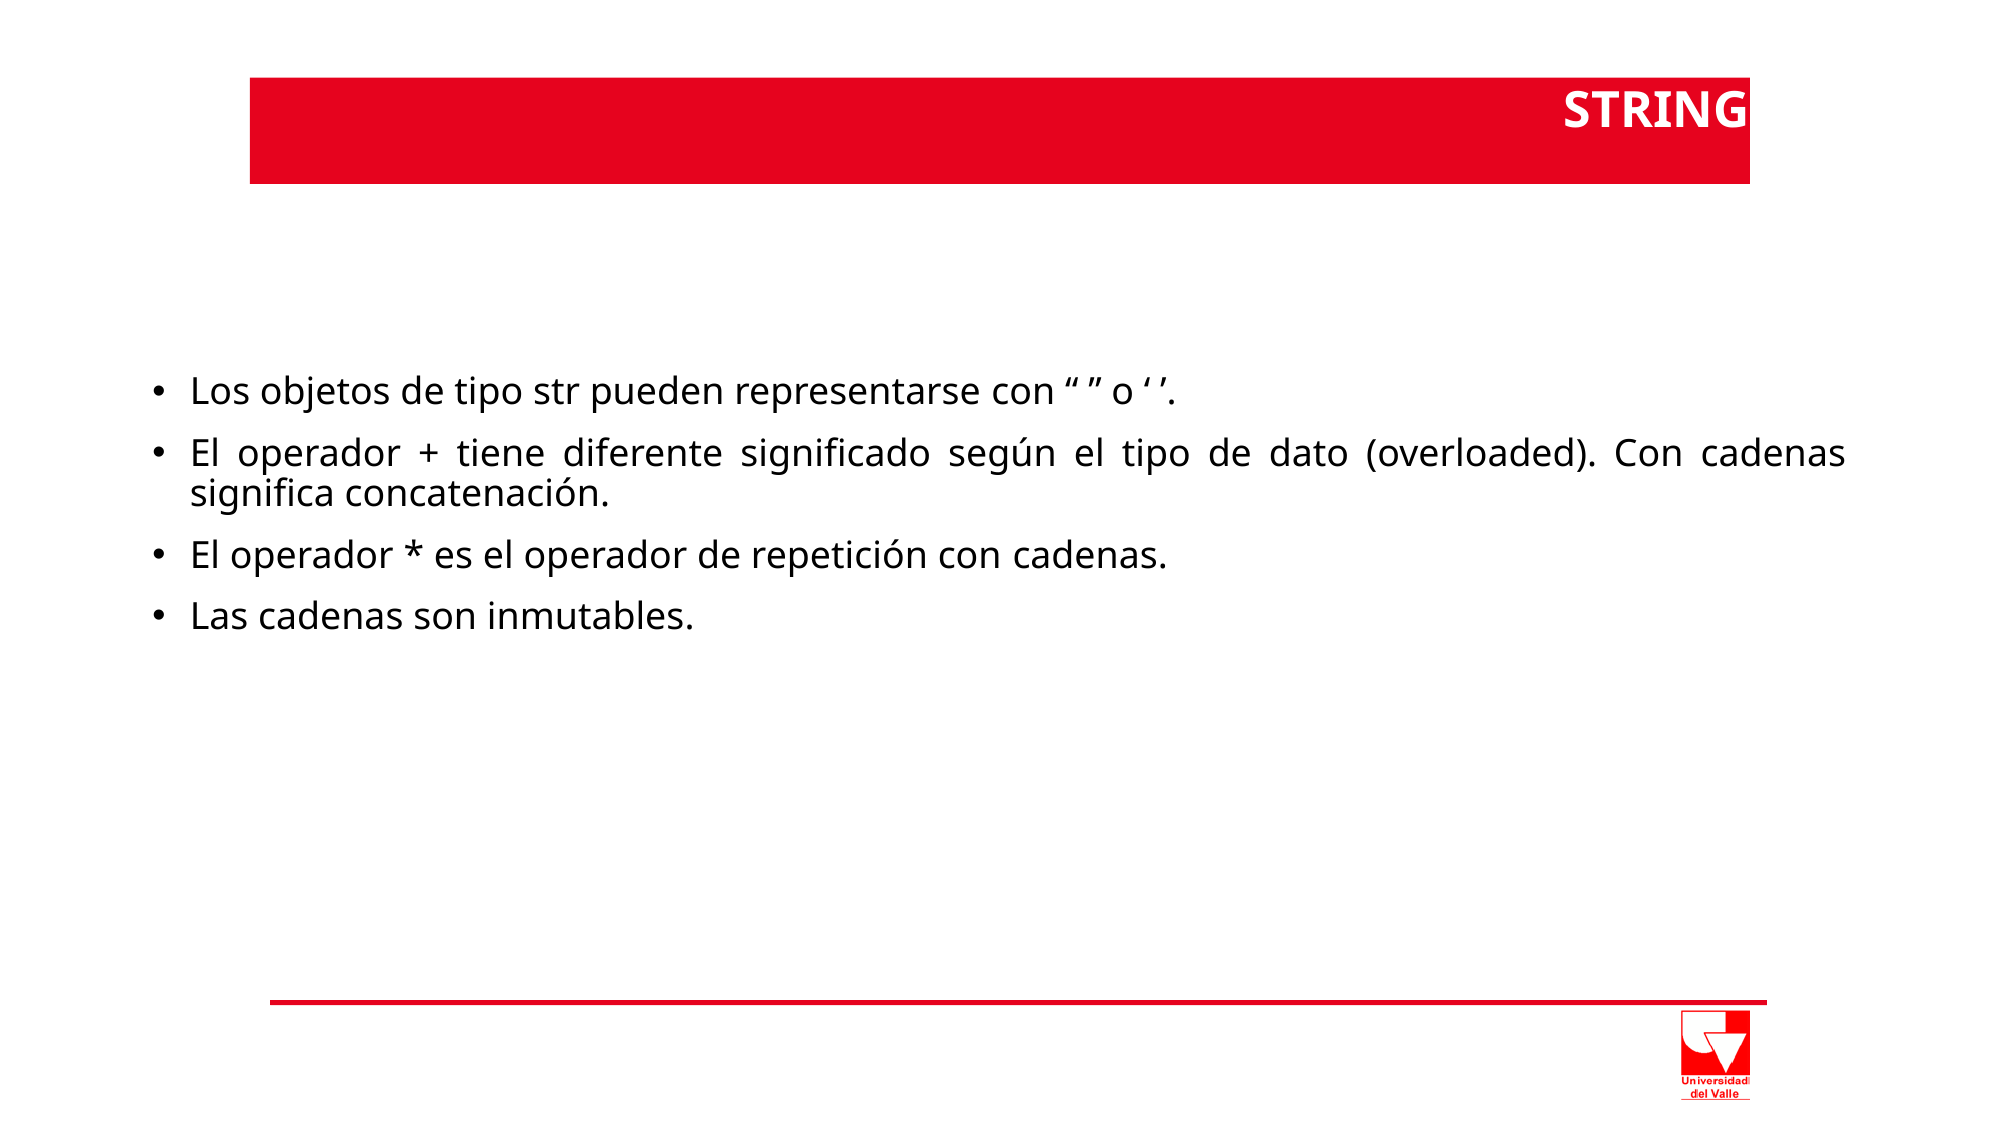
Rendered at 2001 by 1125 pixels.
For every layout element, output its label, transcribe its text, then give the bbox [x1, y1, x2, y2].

list Los objetos de tipo str pueden representarse con “ ” o ‘ ’. El operador + tiene diferente significado según el tipo de dato (overloaded). Con cadenas significa concatenación. El operador * es el operador de repetición con cadenas. Las cadenas son inmutables. [137, 299, 1863, 1014]
text_box [1680, 1014, 1750, 1100]
text_box STRING [249, 77, 1750, 184]
